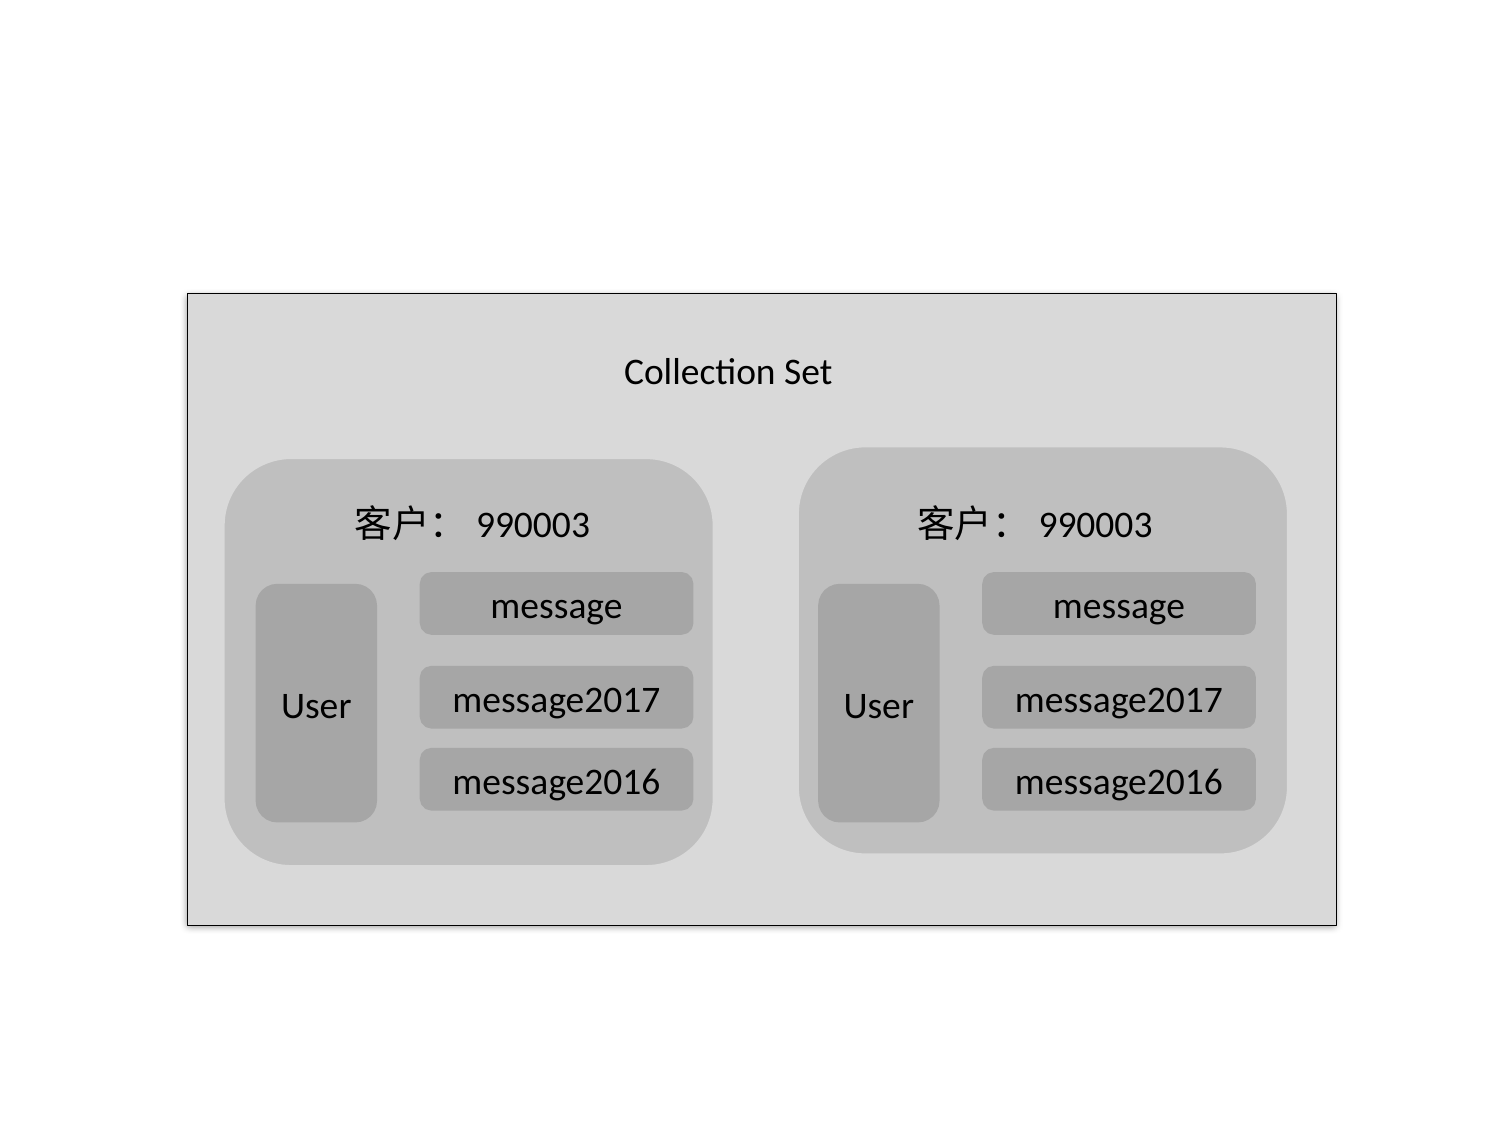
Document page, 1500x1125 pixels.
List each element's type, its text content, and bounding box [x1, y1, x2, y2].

text_box User [255, 583, 378, 823]
text_box message [982, 572, 1256, 635]
text_box [220, 454, 717, 870]
text_box 客户：990003 [902, 492, 1184, 552]
text_box message2016 [982, 747, 1256, 811]
text_box message [419, 572, 694, 635]
text_box [187, 292, 1337, 926]
text_box [794, 443, 1292, 858]
text_box message2016 [419, 747, 694, 811]
text_box User [818, 583, 940, 823]
text_box message2017 [982, 665, 1256, 729]
text_box Collection Set [609, 339, 891, 400]
text_box message2017 [419, 665, 694, 729]
text_box 客户：990003 [339, 492, 622, 552]
